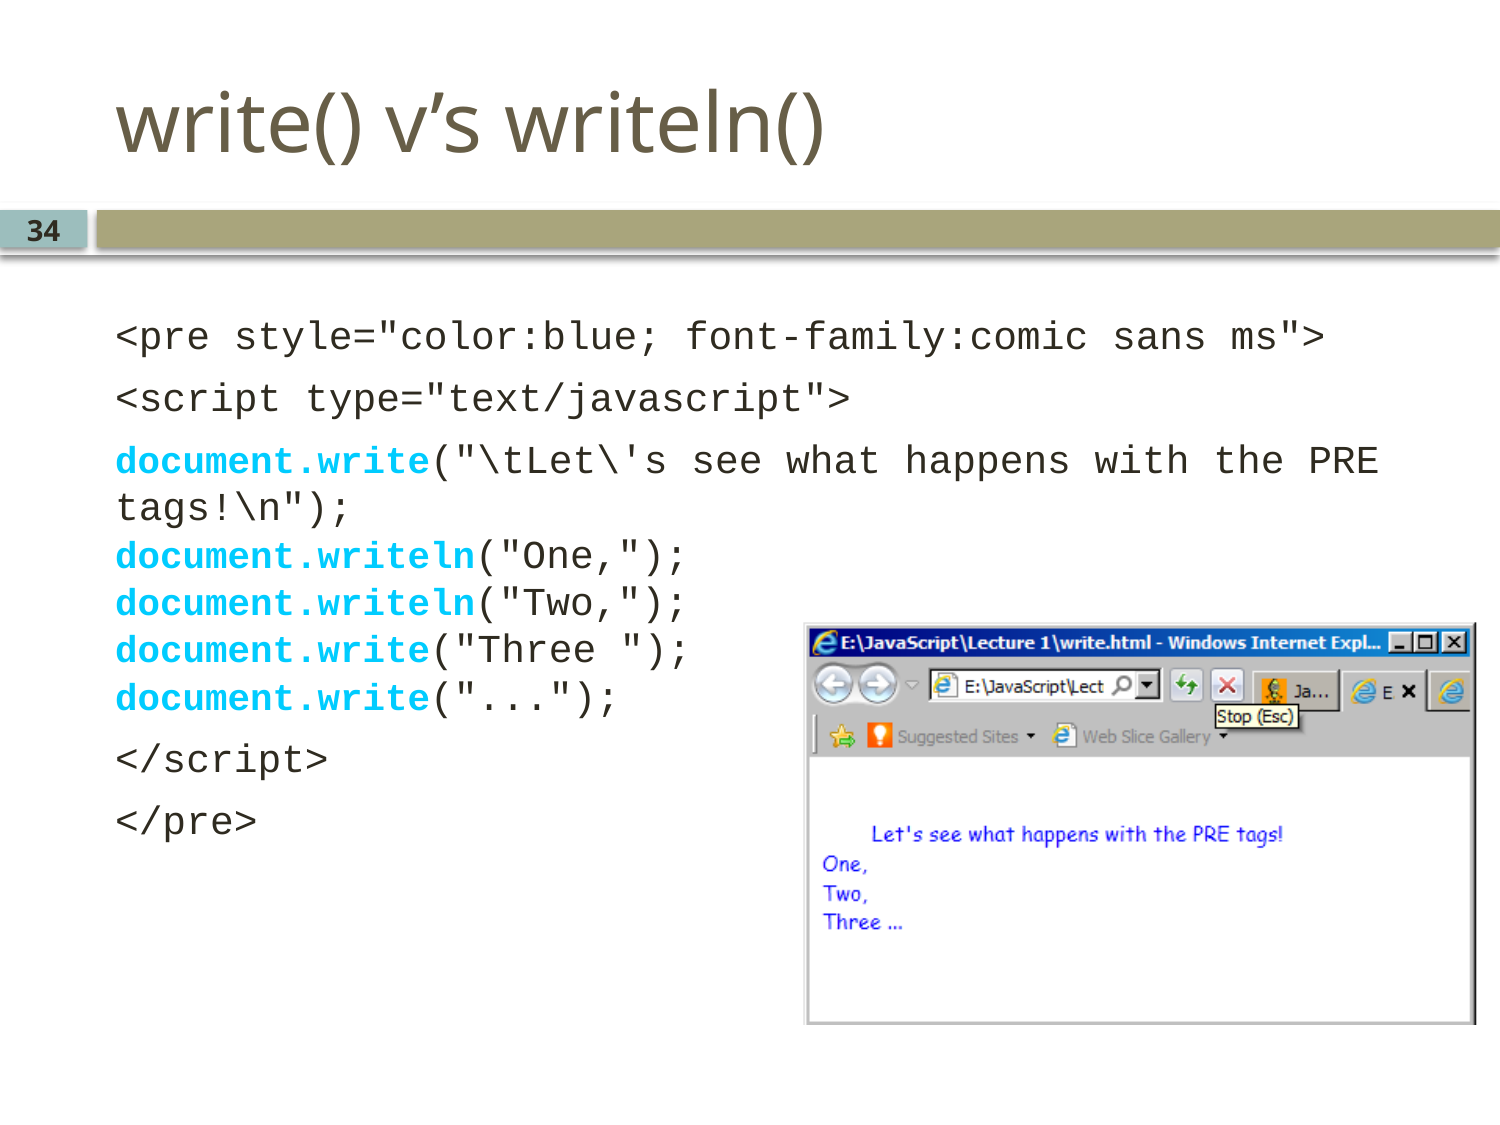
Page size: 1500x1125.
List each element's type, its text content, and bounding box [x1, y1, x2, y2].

picture [801, 621, 1478, 1025]
list <pre style="color:blue; font-family:comic sans ms"> <script type="text/javascript"> document.write("\tLet\'s see what happens with the PRE tags!\n"); document.writeln("One,"); document.writeln("Two,"); document.write("Three "); document.write("..."); </script> </pre> [100, 302, 1483, 1041]
title write() v’s writeln() [100, 37, 1438, 200]
slide_number 34 [0, 196, 106, 268]
